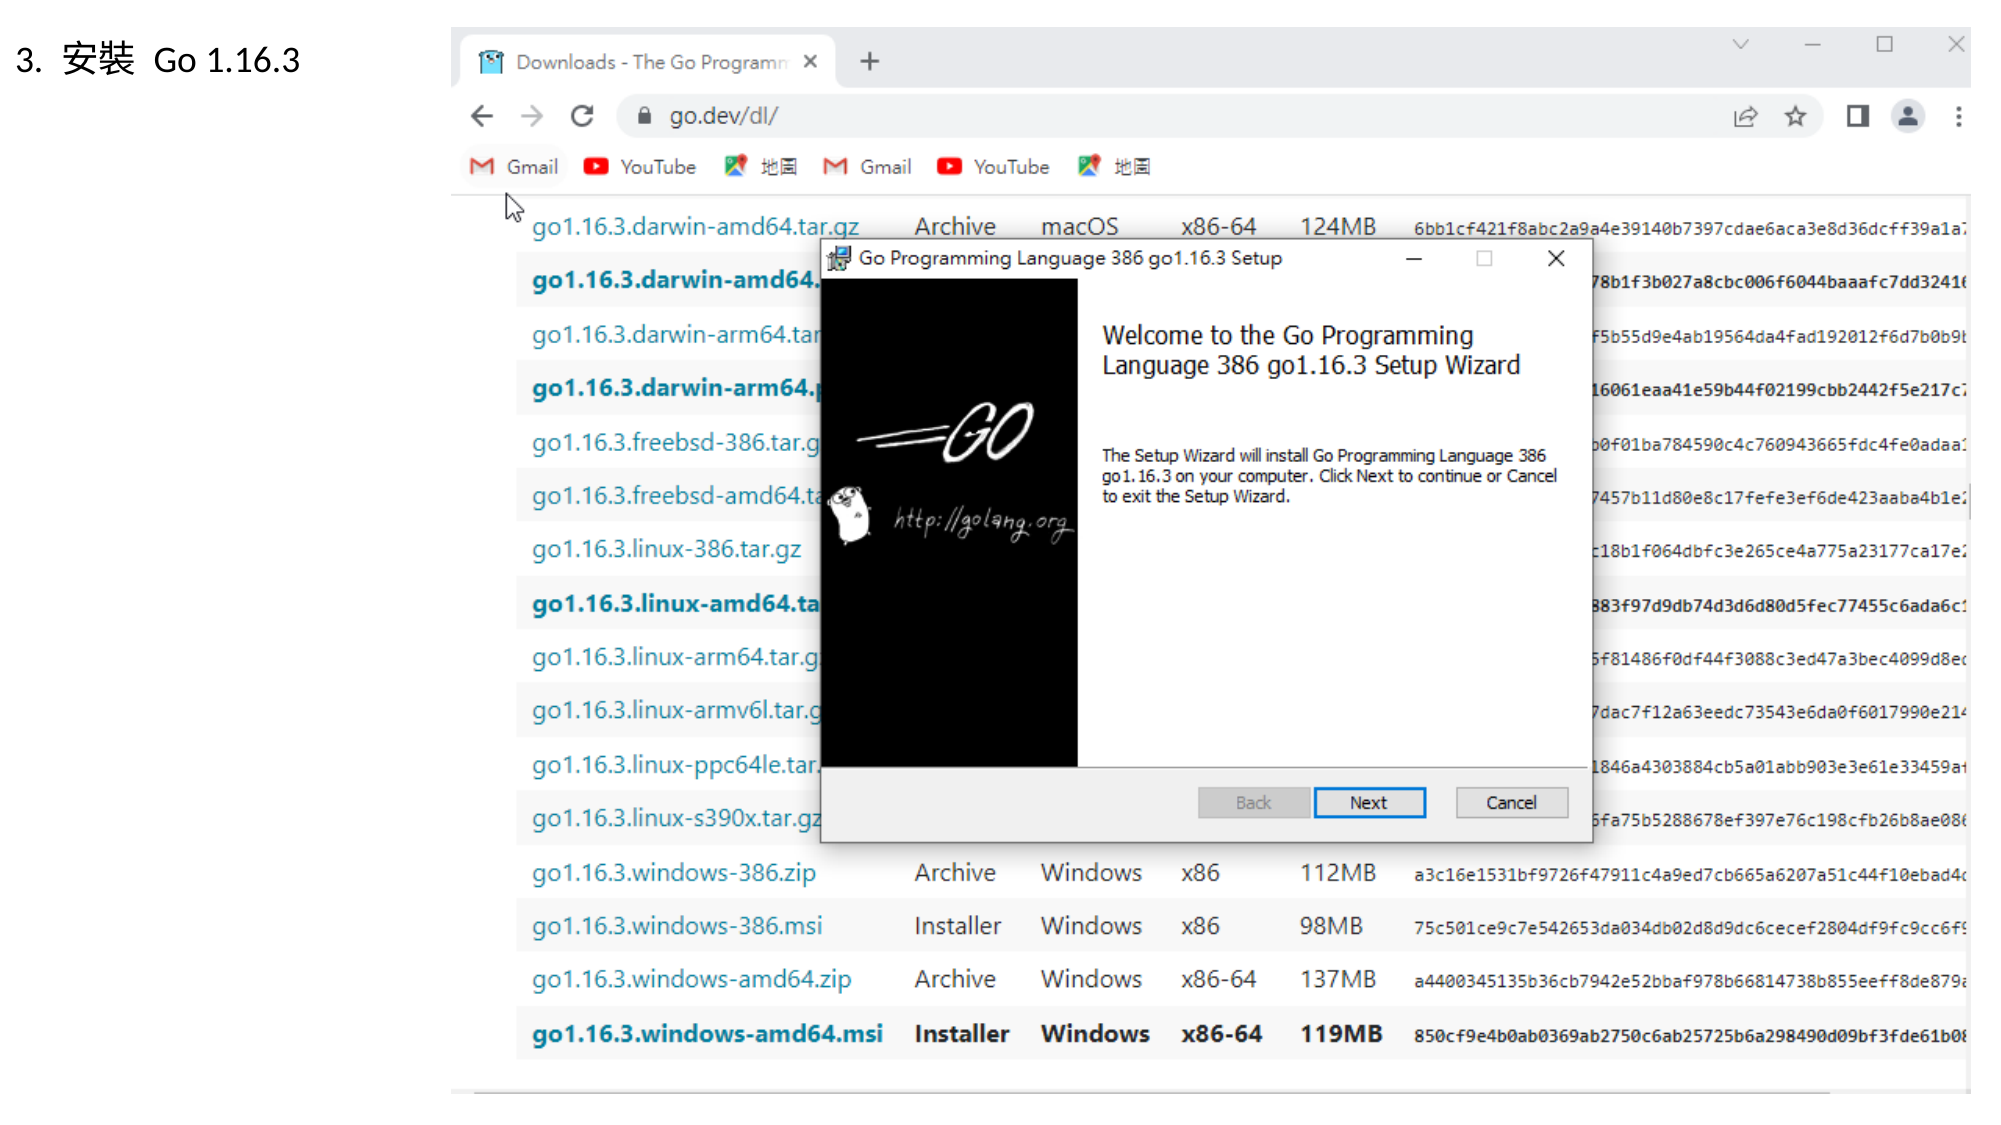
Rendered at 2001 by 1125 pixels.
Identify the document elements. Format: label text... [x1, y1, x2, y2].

picture [451, 27, 1971, 1094]
text_box 3. 安裝 Go 1.16.3 [0, 27, 451, 88]
